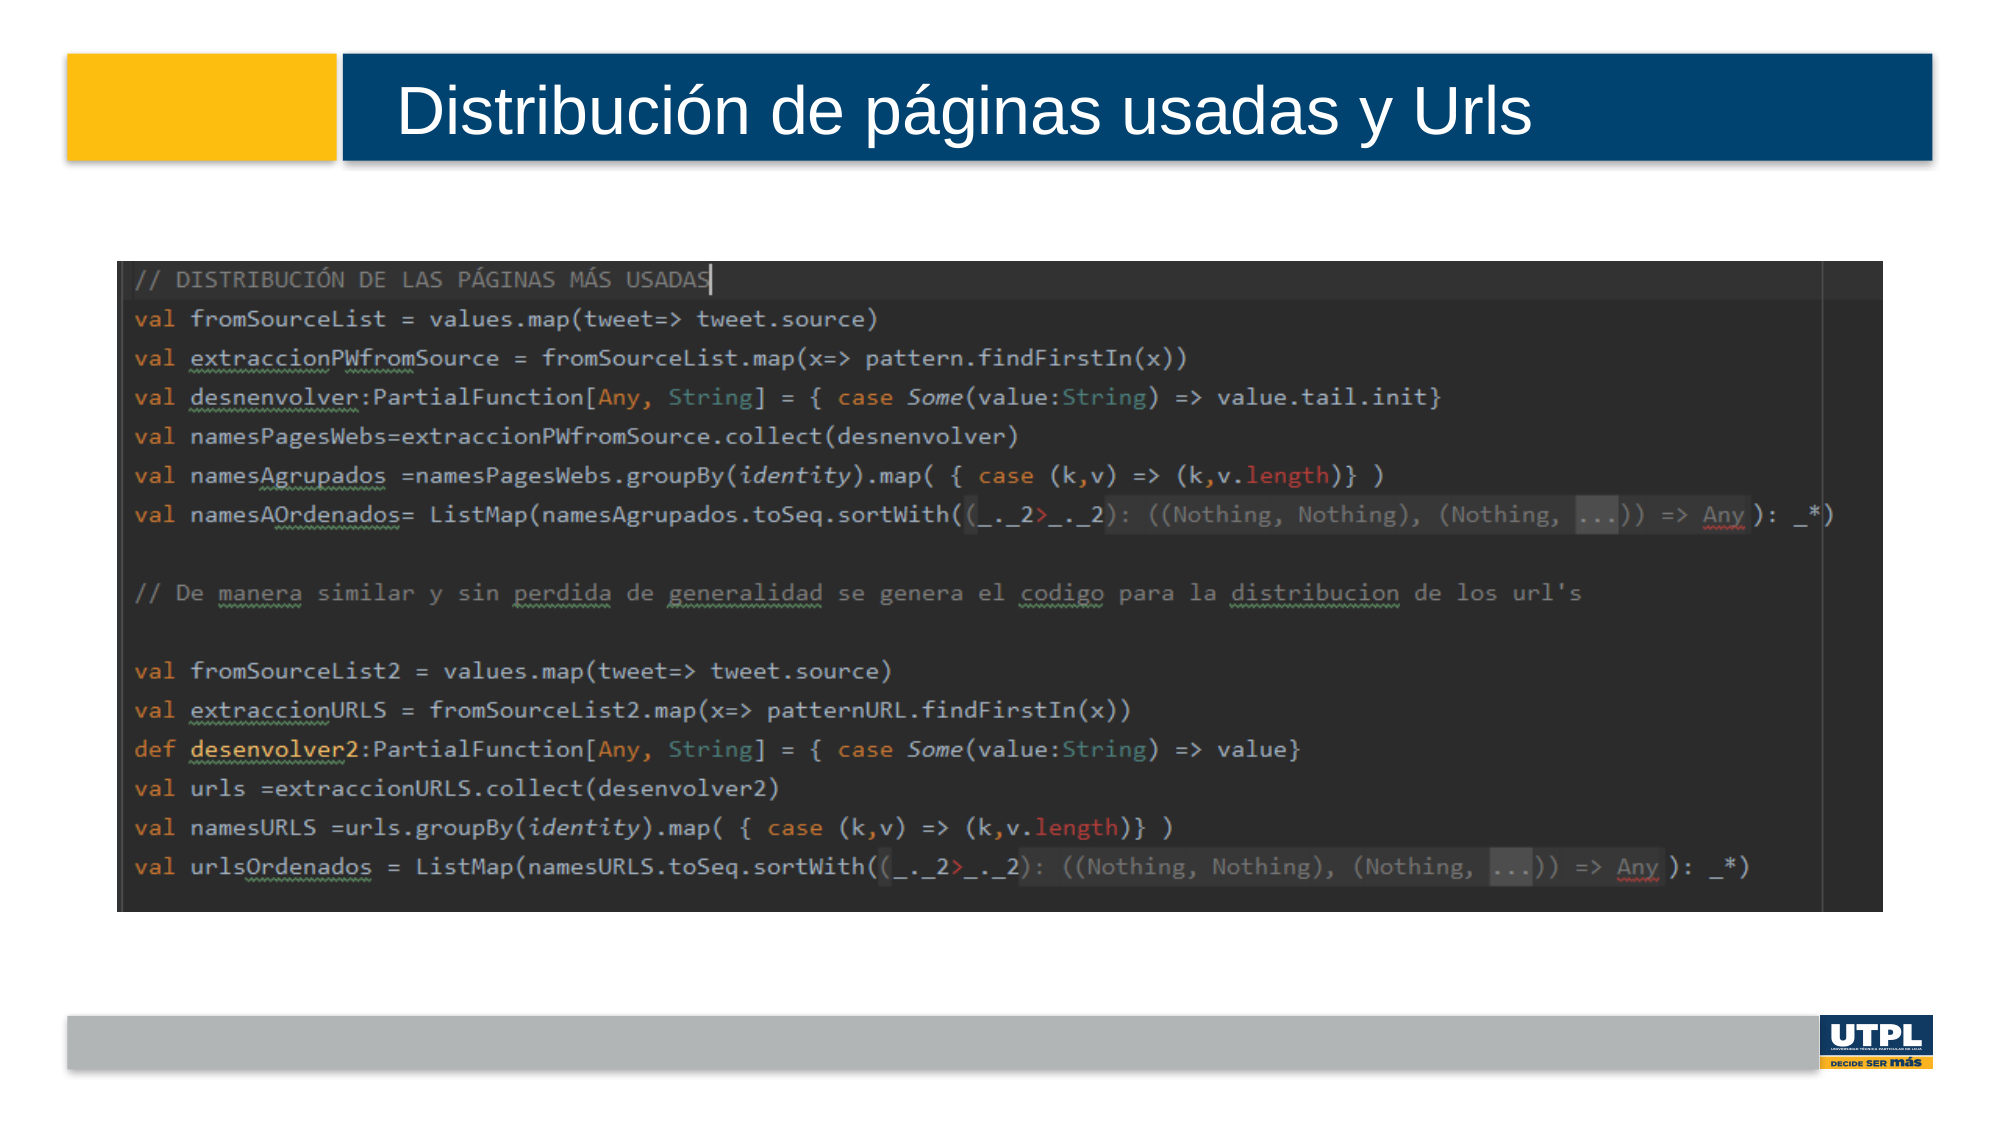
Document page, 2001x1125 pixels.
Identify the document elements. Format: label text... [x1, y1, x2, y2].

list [116, 261, 1883, 913]
title Distribución de páginas usadas y Urls [380, 53, 1933, 161]
picture [1820, 1015, 1933, 1069]
